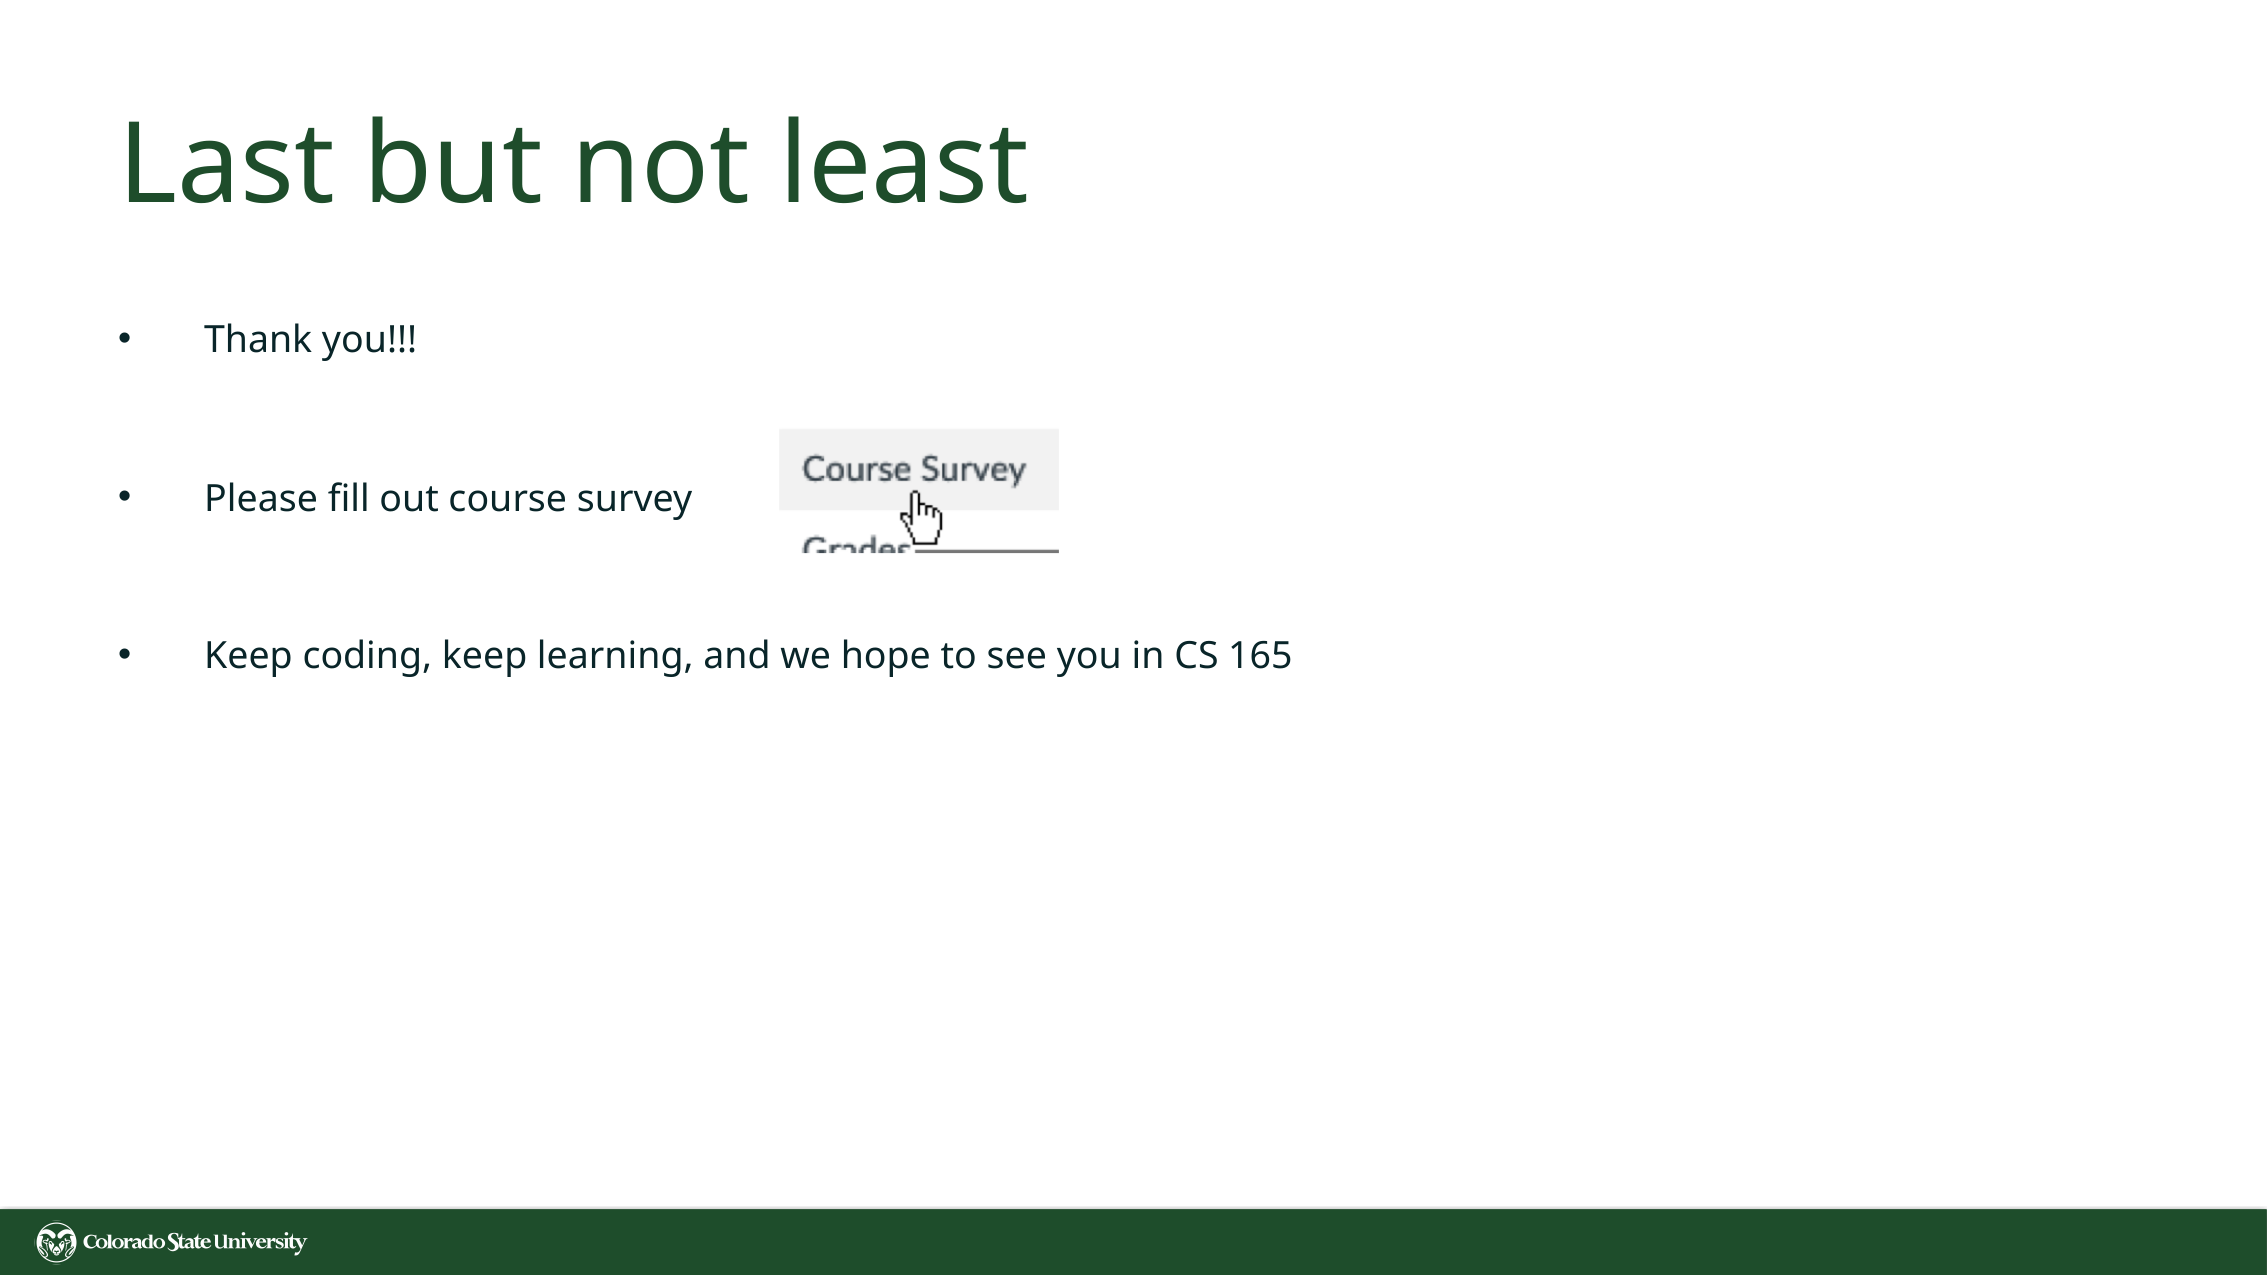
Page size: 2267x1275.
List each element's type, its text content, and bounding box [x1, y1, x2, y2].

picture [751, 409, 1108, 621]
list Thank you!!! Please fill out course survey Keep coding, keep learning, and we hope to see you in CS 165 [103, 291, 2164, 690]
title Last but not least [103, 73, 2164, 241]
picture [24, 1209, 319, 1275]
